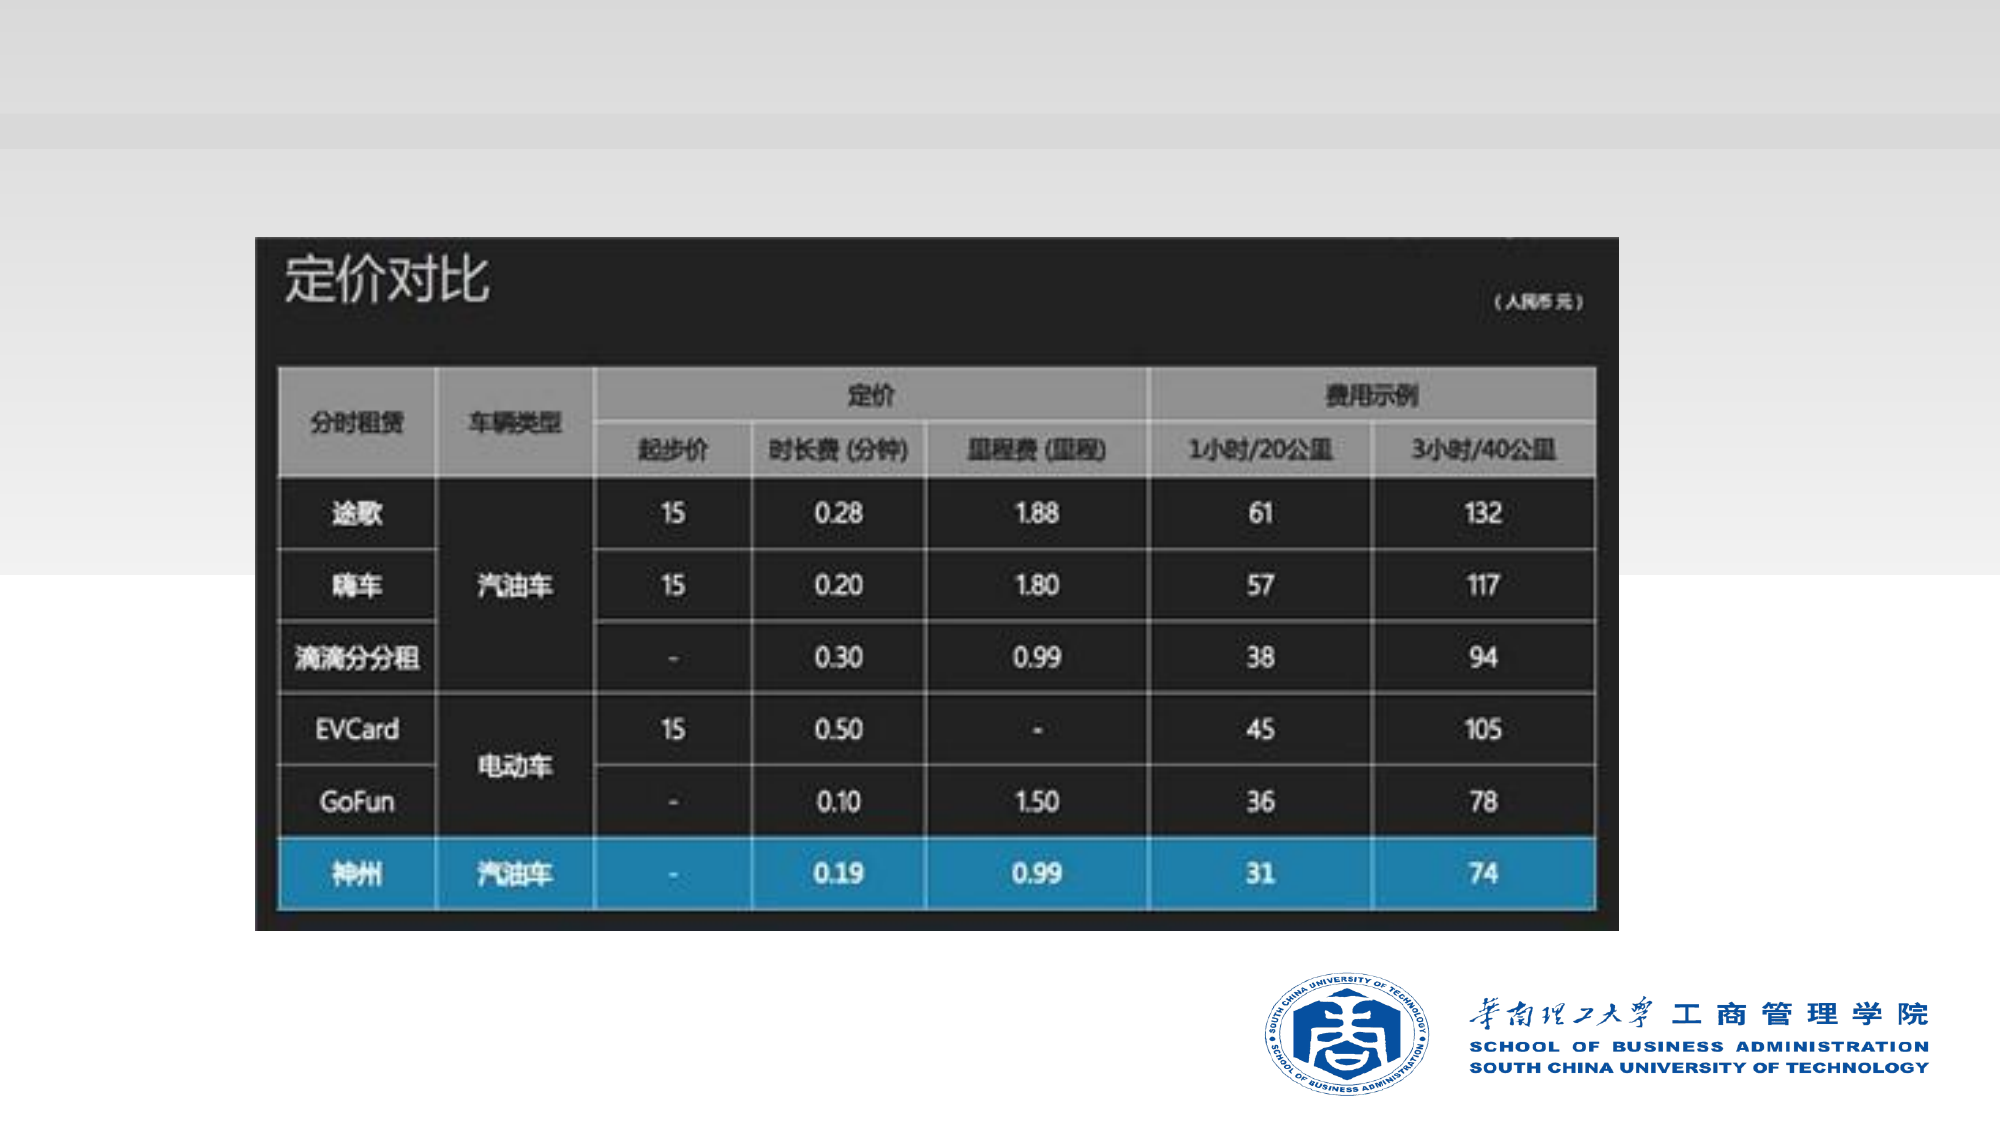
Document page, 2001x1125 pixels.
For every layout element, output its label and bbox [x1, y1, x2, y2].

list [254, 237, 1619, 931]
picture [1241, 941, 1961, 1125]
